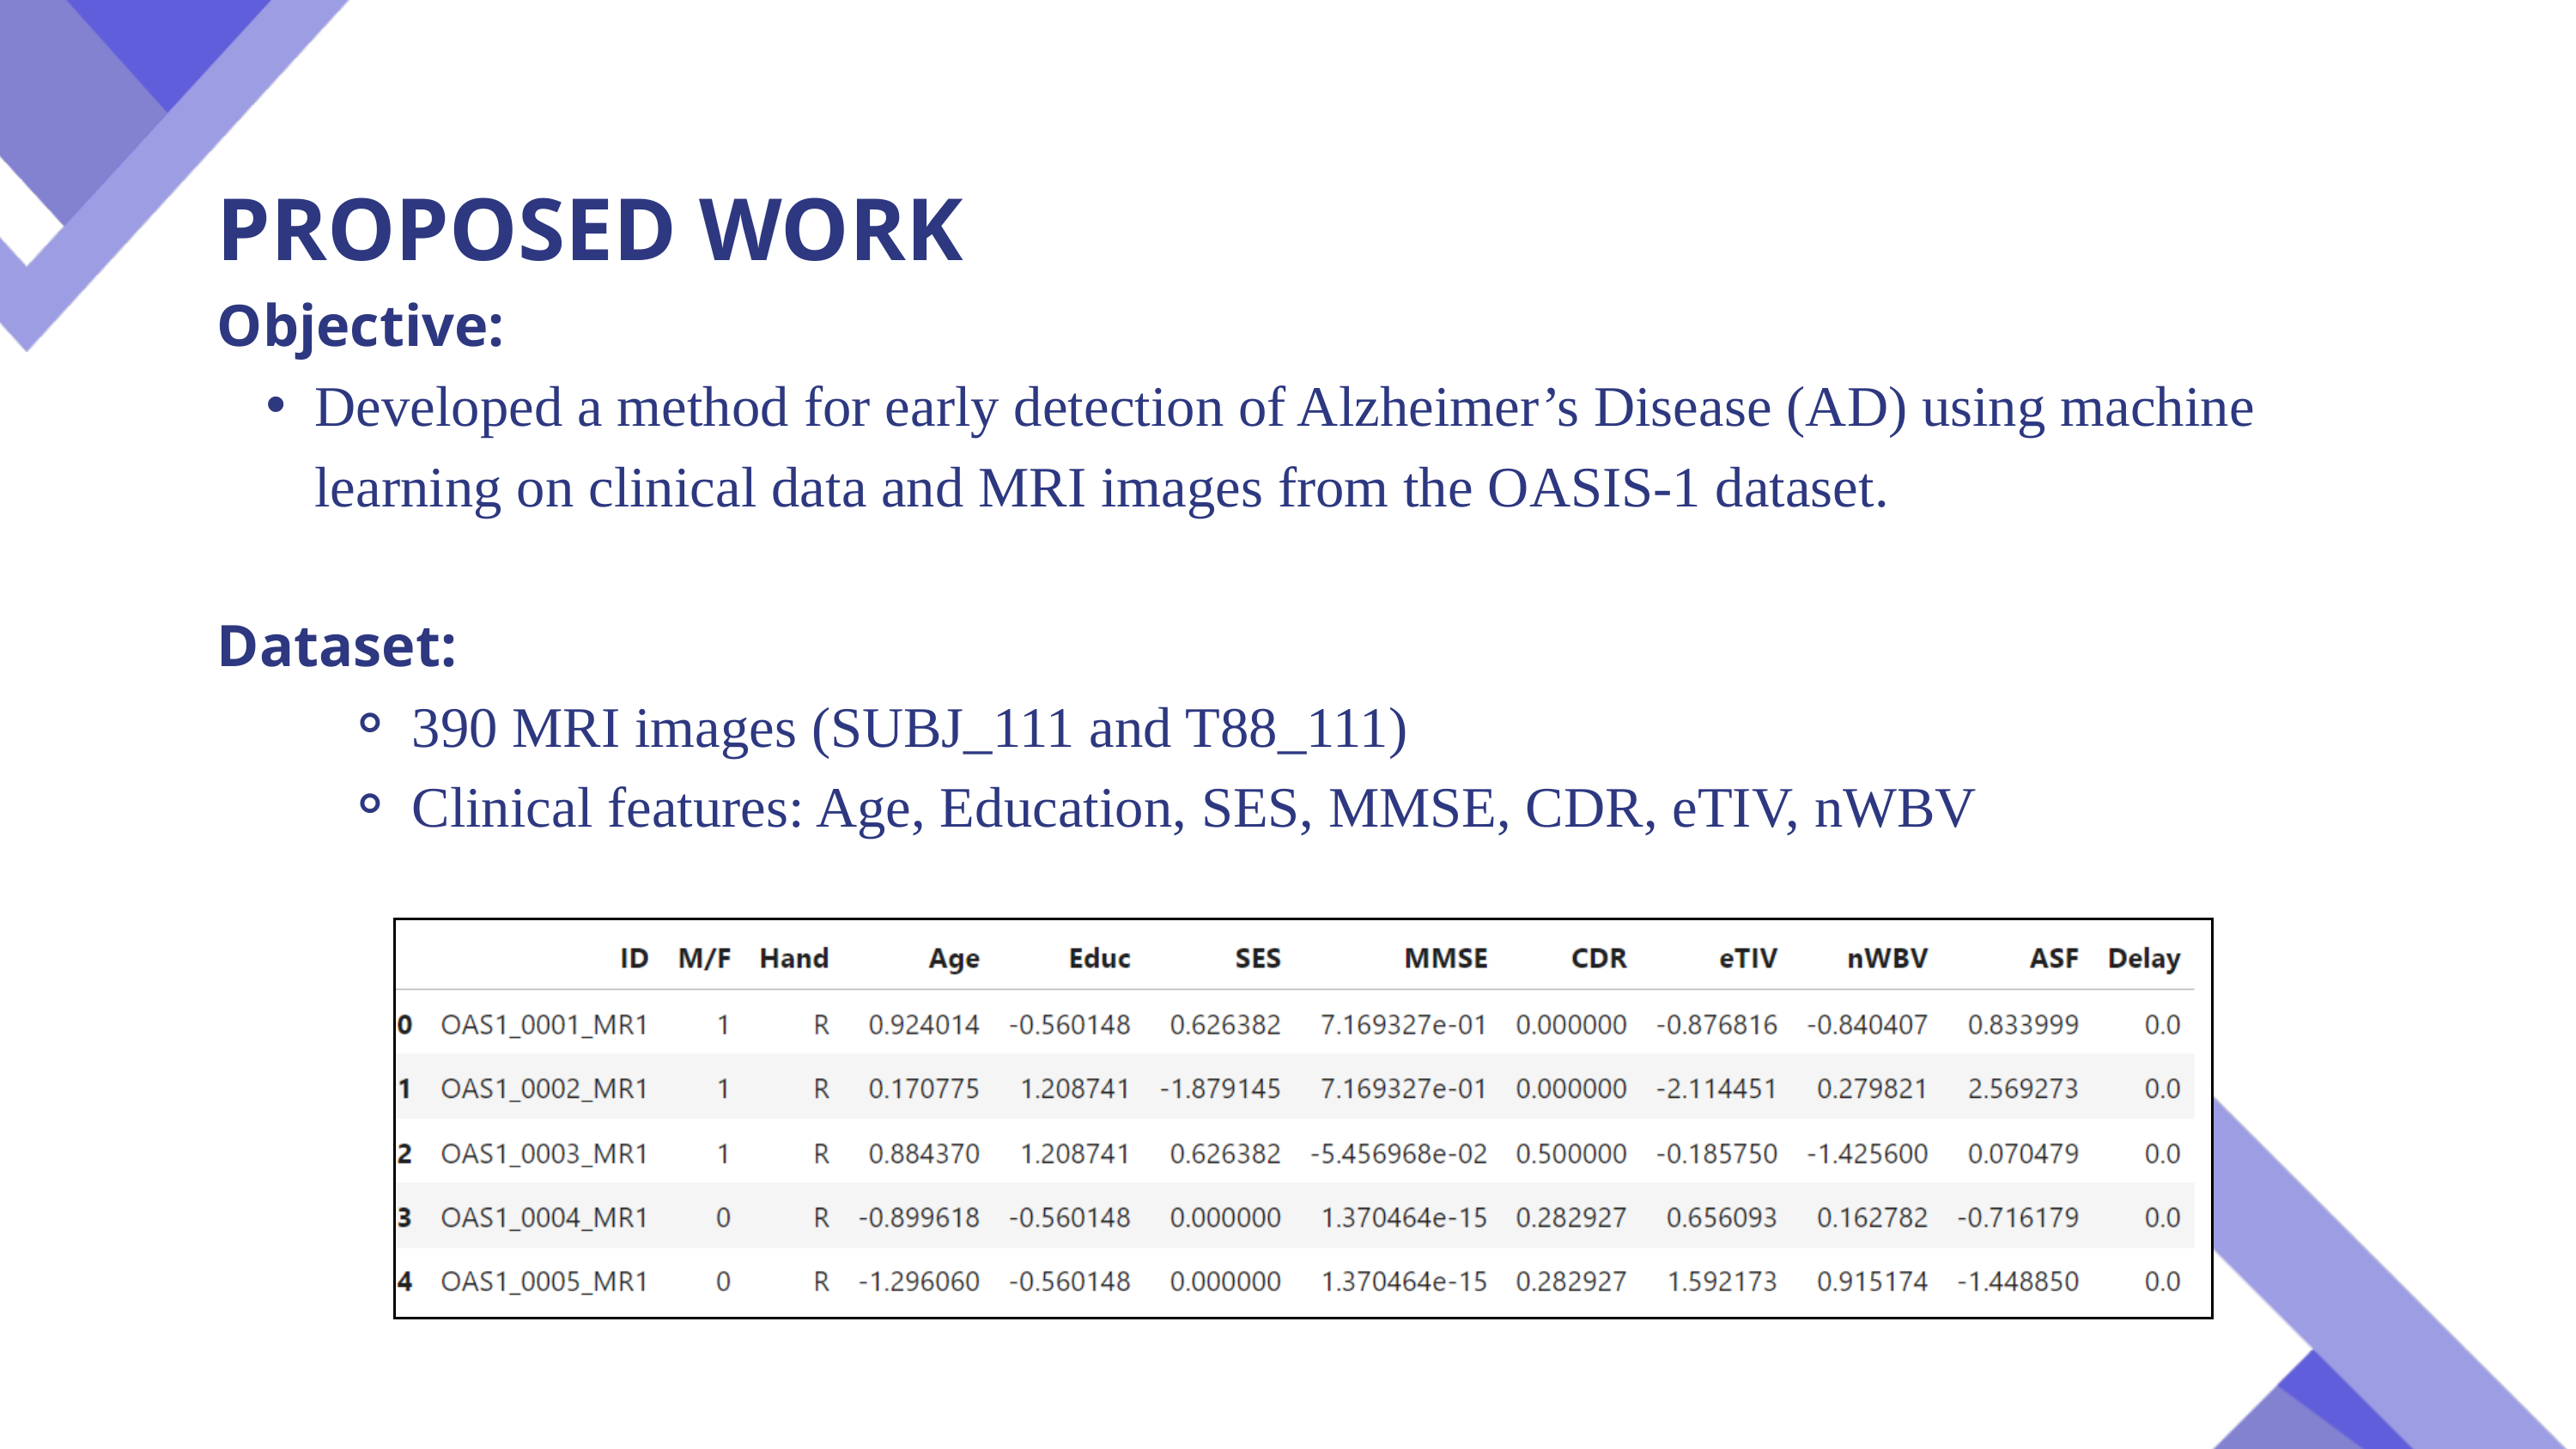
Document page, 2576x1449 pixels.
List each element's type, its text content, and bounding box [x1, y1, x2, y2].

text_box [394, 919, 2213, 1319]
text_box [2075, 958, 2576, 1449]
text_box [0, 0, 484, 352]
text_box PROPOSED WORK Objective: Developed a method for early detection of Alzheimer’s Disease (AD) using machine learning on clinical data and MRI images from the OASIS-1 dataset. Dataset: 390 MRI images (SUBJ_111 and T88_111) Clinical features: Age, Education, SES, MMSE, CDR, eTIV, nWBV [216, 157, 2391, 1160]
